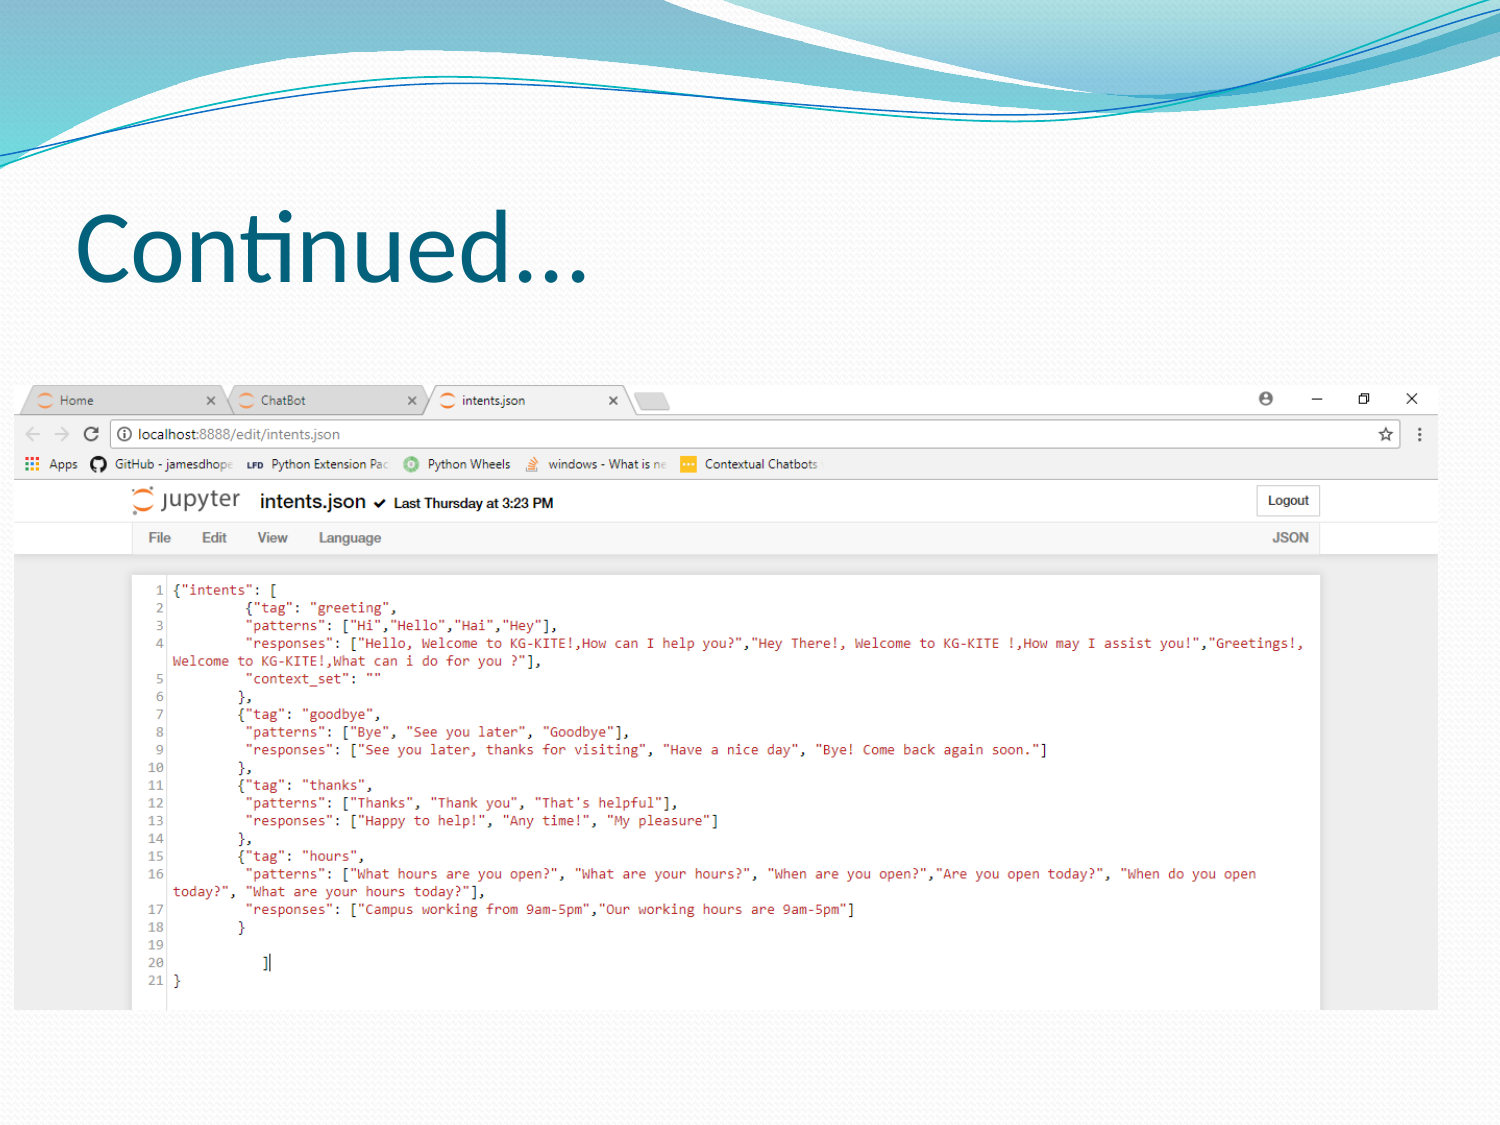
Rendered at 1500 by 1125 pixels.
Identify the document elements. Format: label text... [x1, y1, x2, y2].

picture [13, 385, 1438, 1010]
title Continued... [75, 115, 1438, 303]
